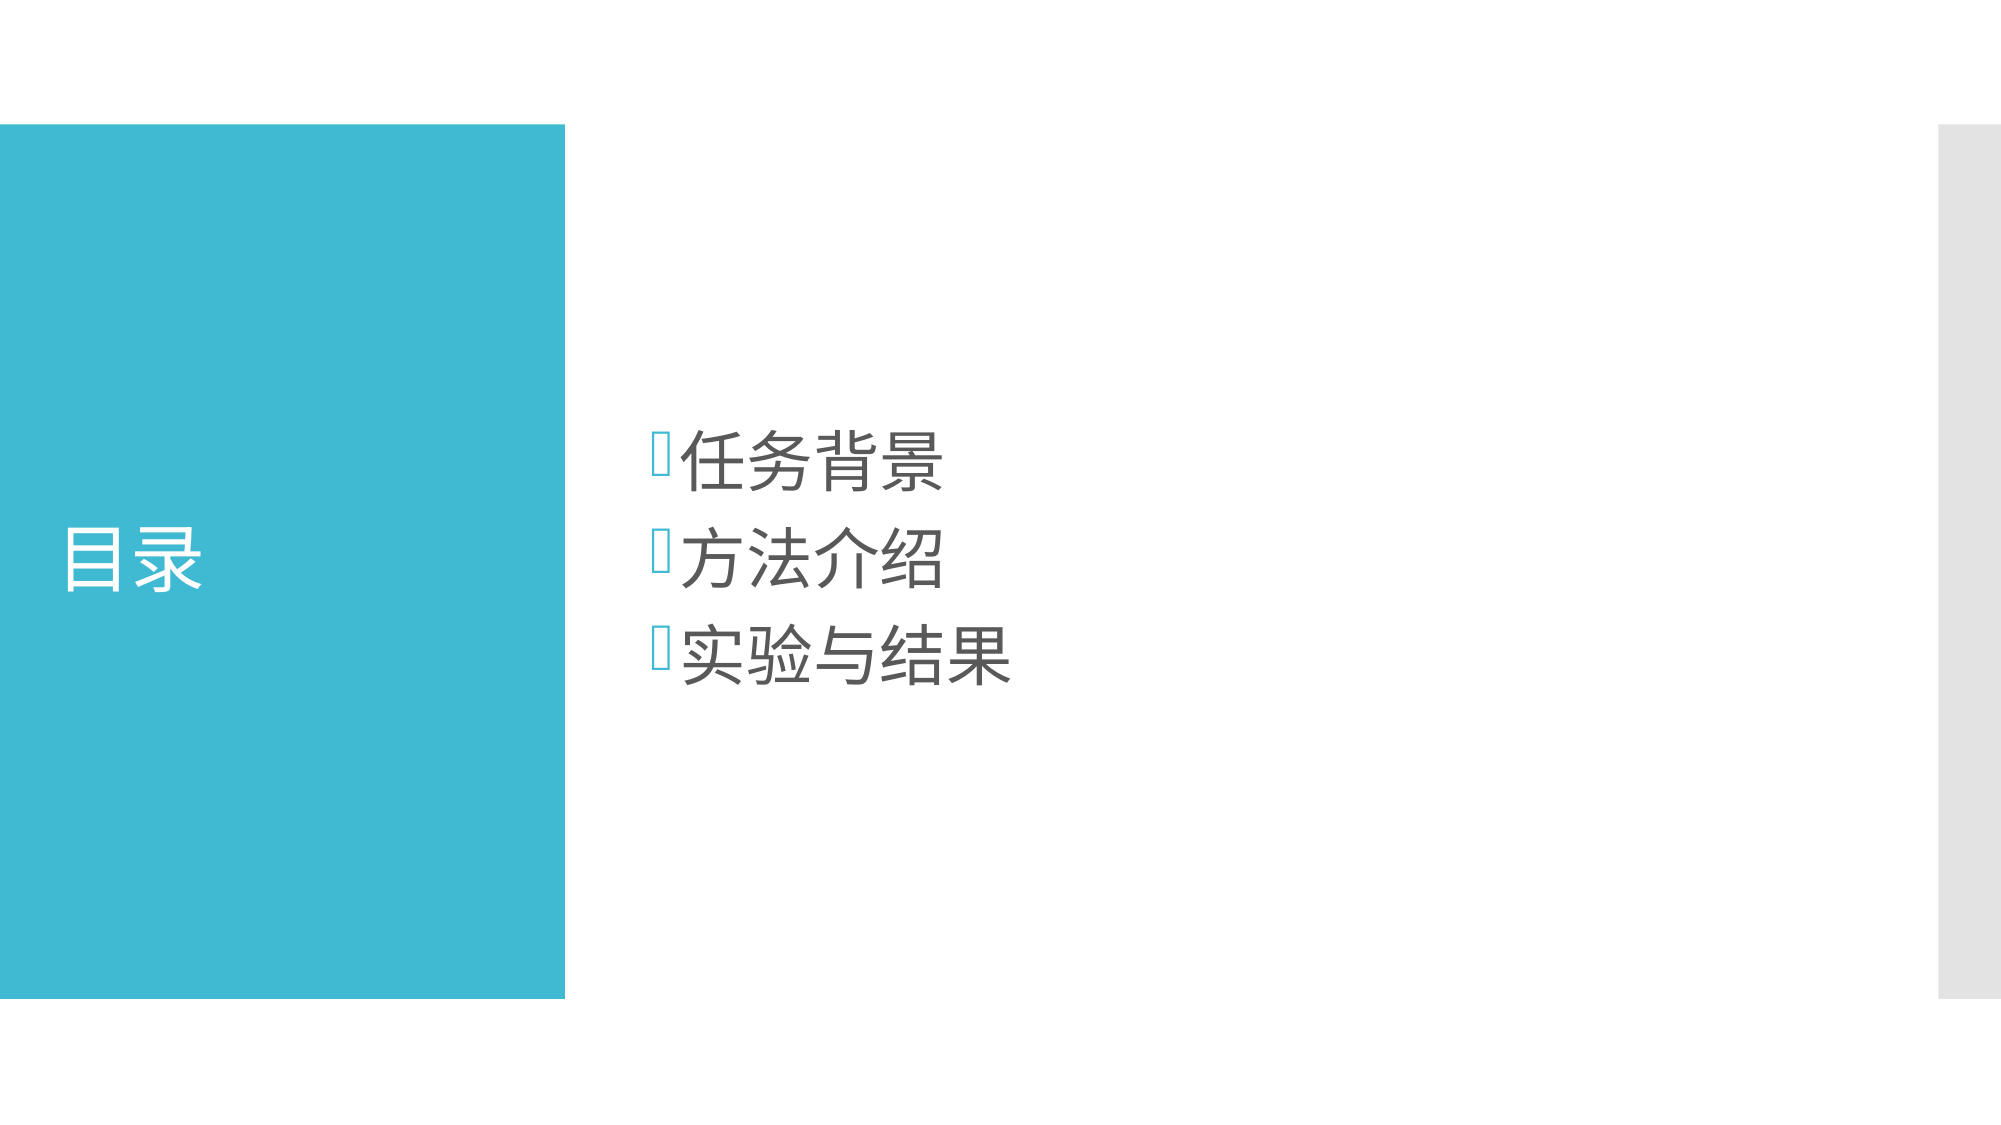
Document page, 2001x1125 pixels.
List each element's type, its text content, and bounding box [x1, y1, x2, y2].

title 目录 [41, 184, 525, 940]
list 任务背景 方法介绍 实验与结果 [634, 141, 1835, 982]
